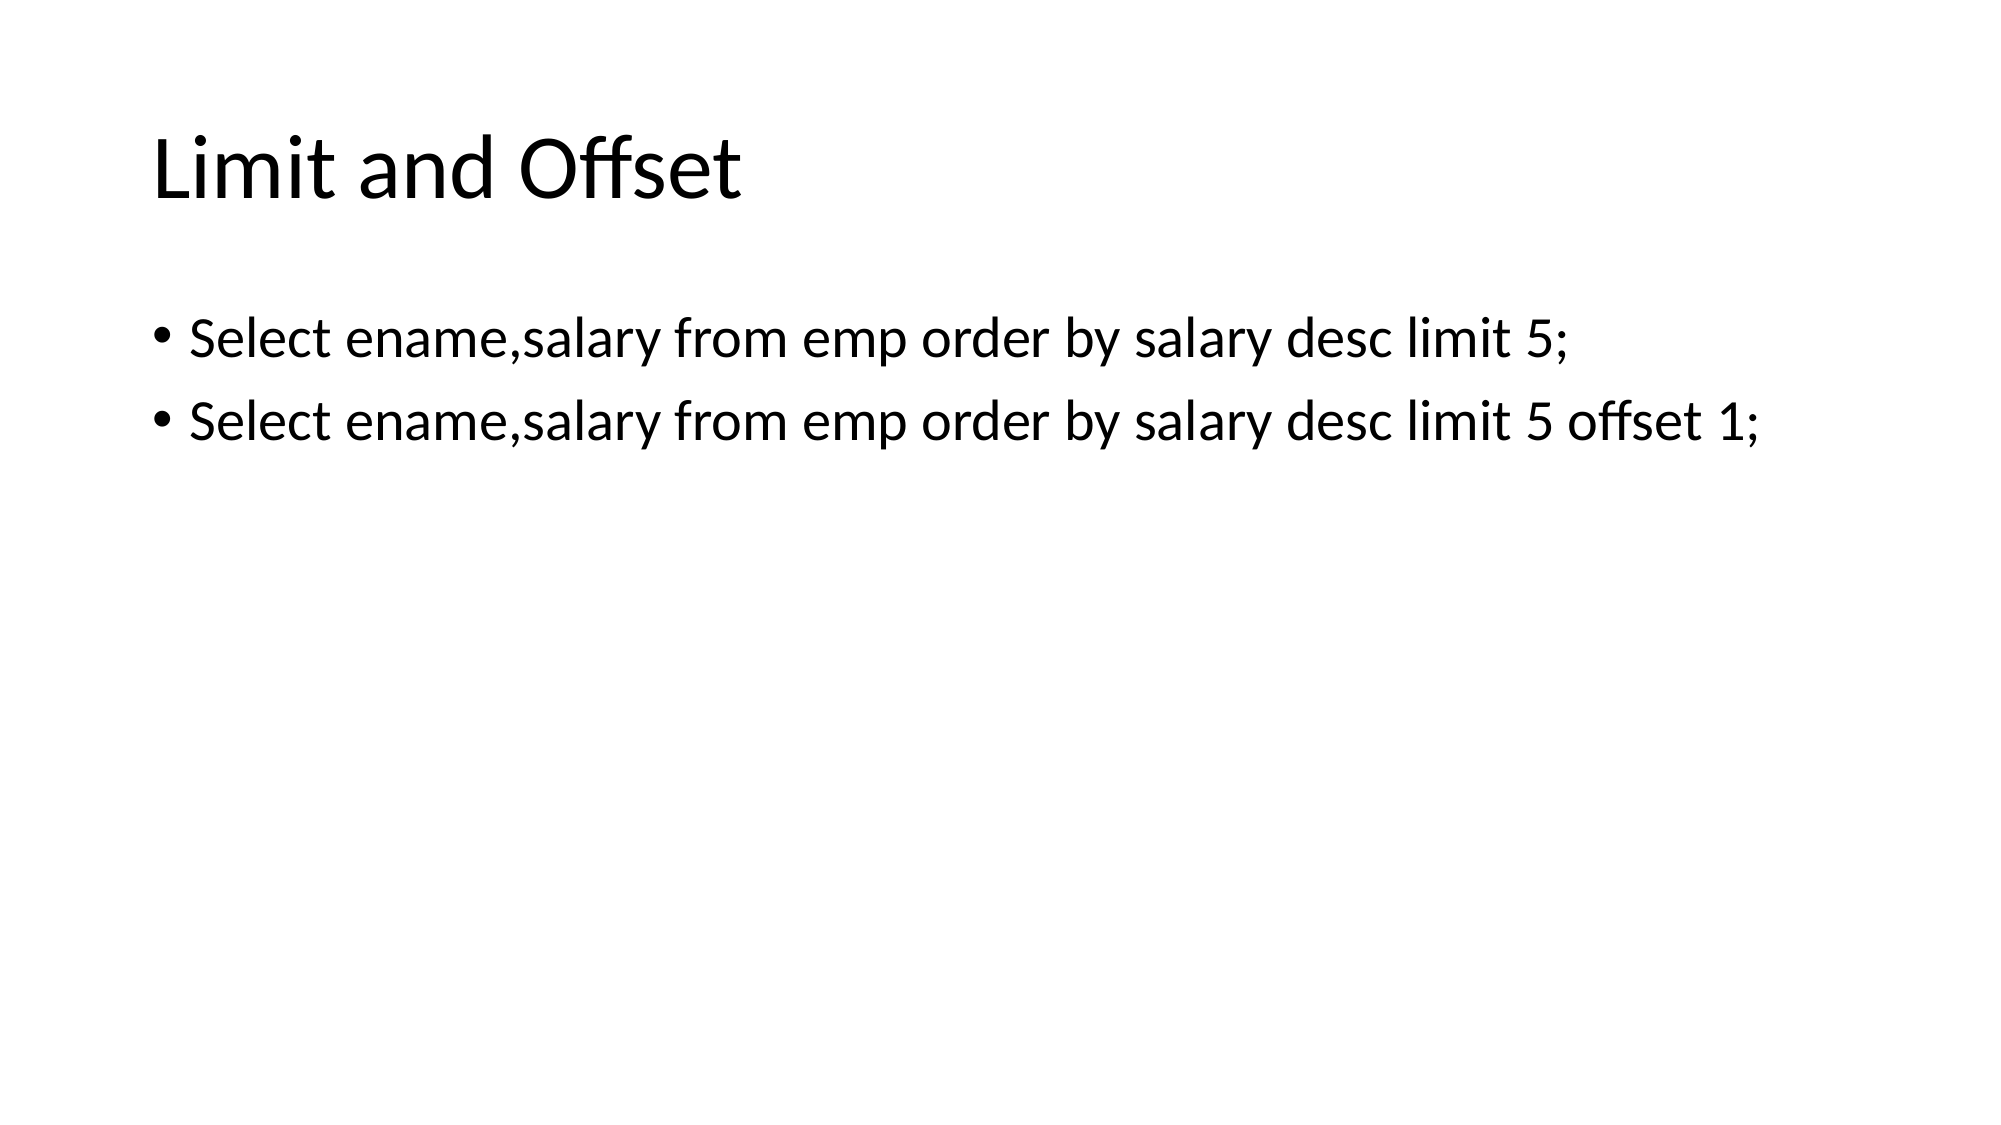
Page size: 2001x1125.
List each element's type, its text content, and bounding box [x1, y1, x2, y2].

list Select ename,salary from emp order by salary desc limit 5; Select ename,salary from emp order by salary desc limit 5 offset 1; [137, 299, 1863, 1014]
title Limit and Offset [137, 59, 1863, 278]
